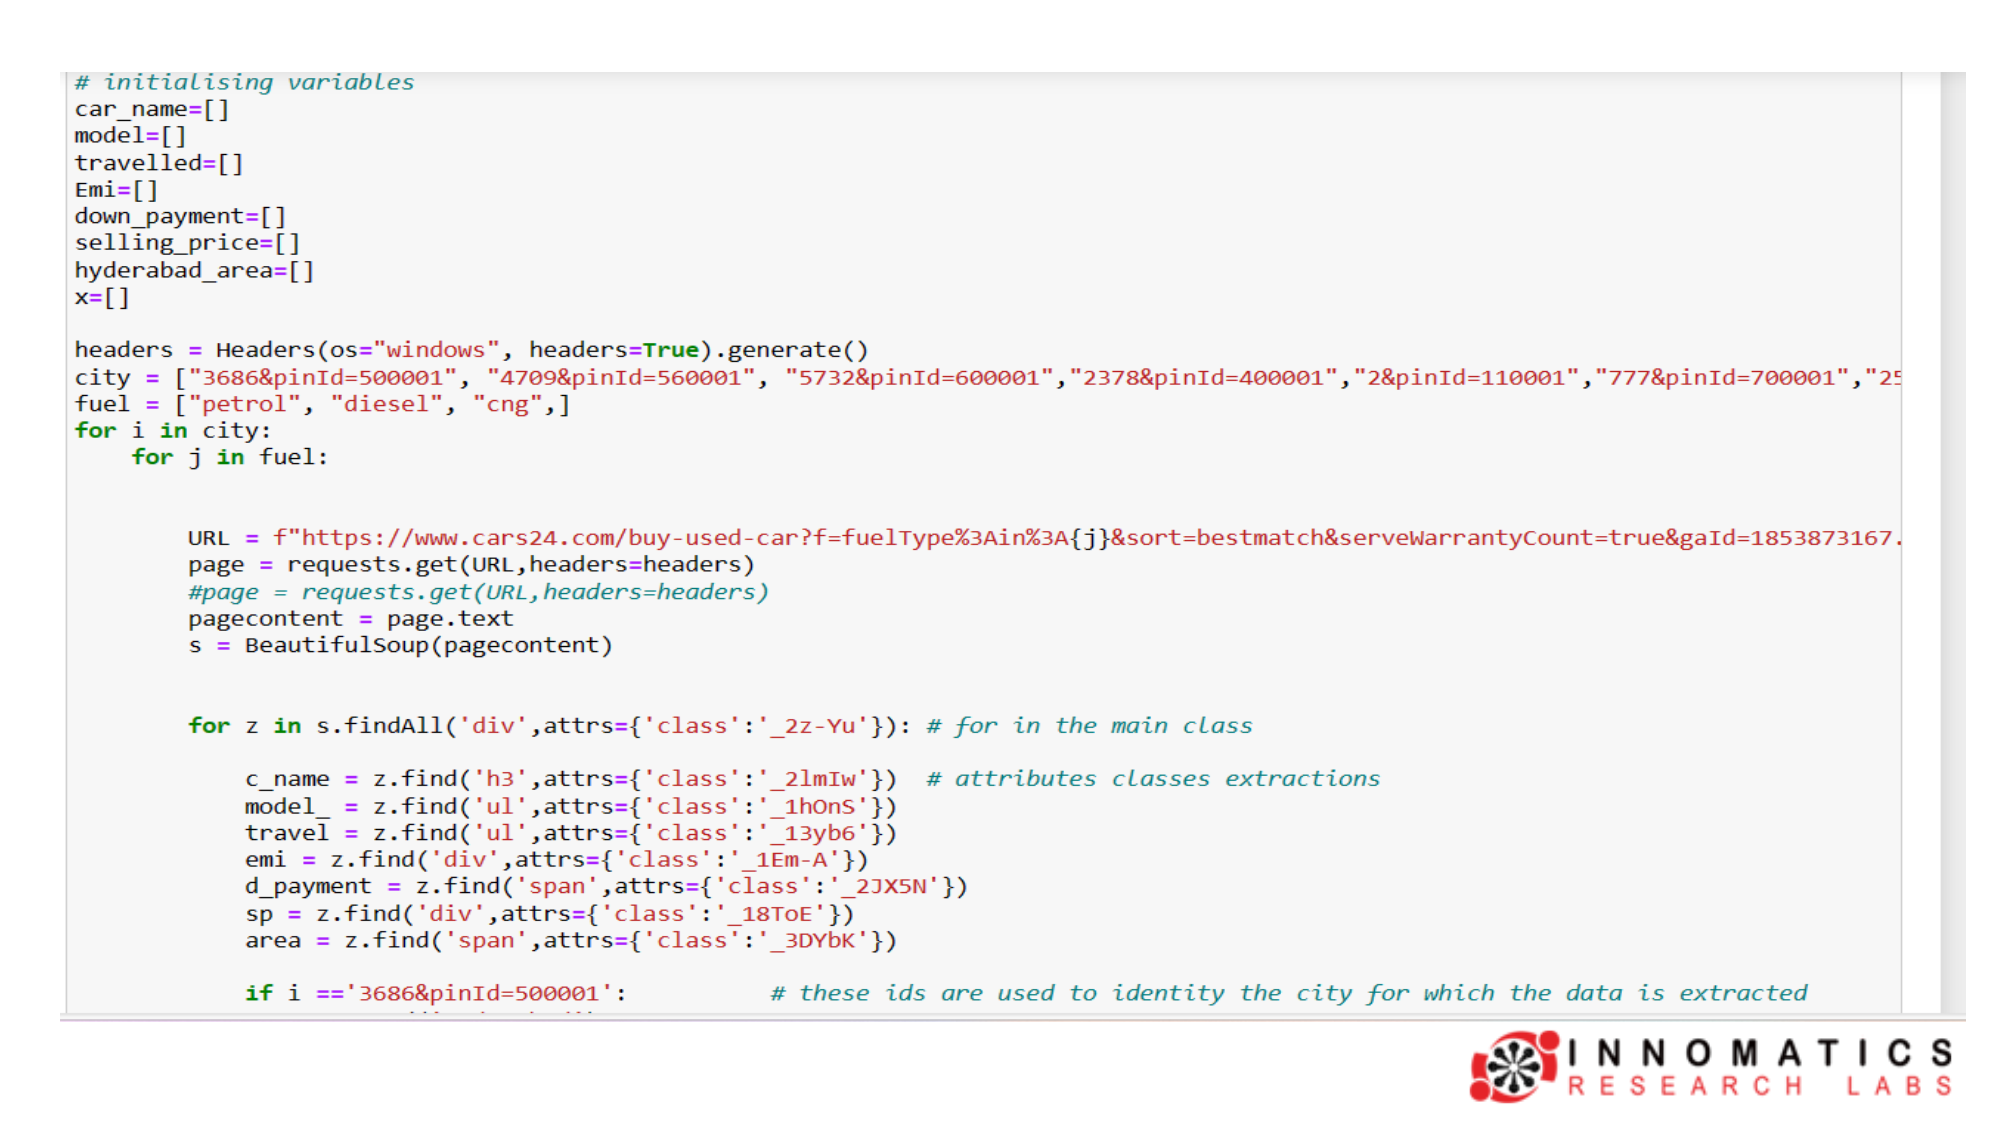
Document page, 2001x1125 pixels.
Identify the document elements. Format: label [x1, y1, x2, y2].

picture [60, 71, 1975, 1125]
